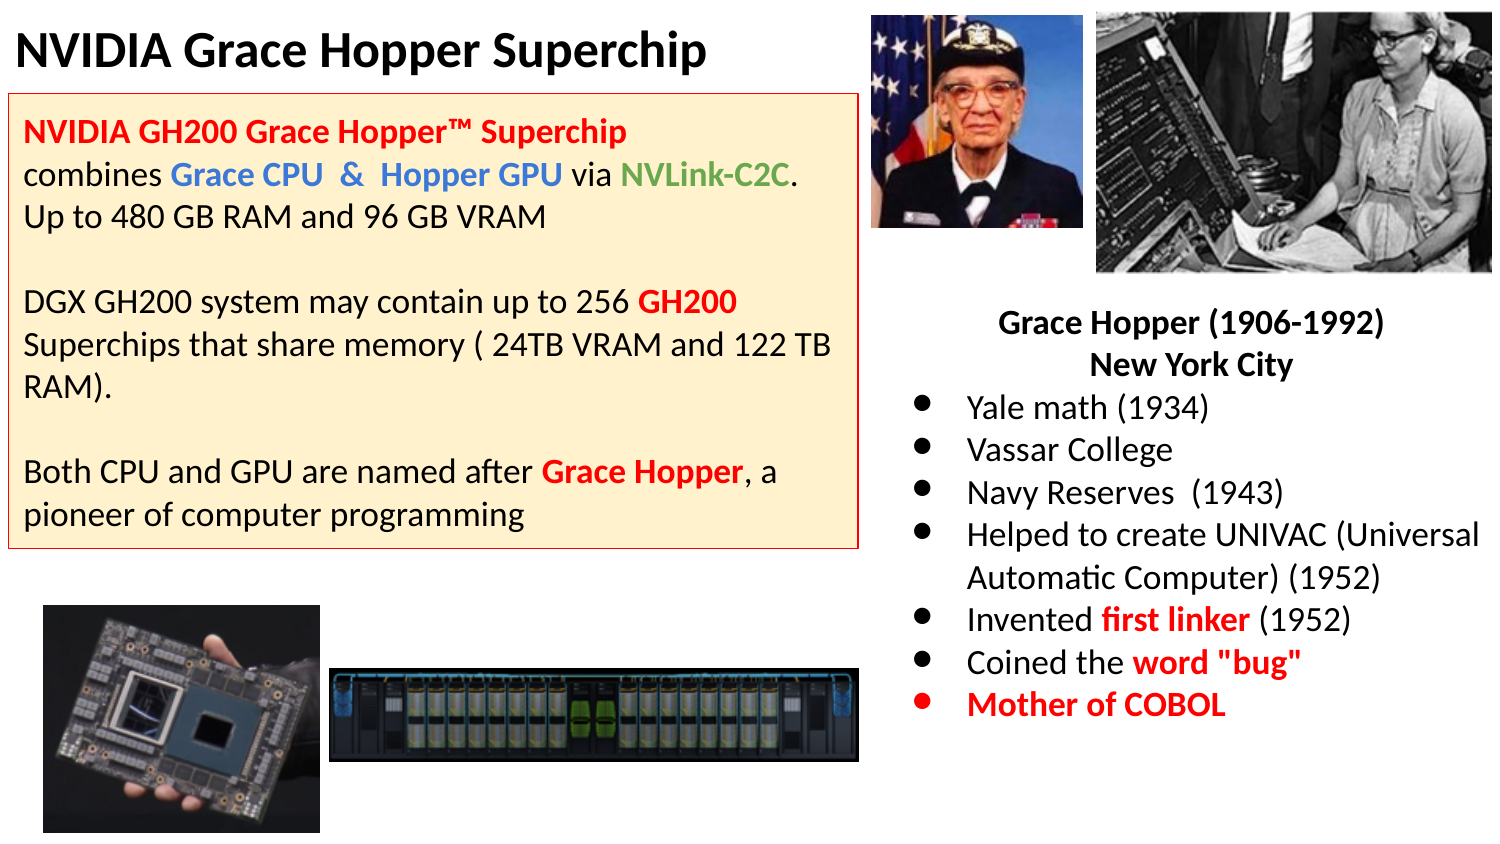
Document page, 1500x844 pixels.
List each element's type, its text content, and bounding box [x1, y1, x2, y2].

picture [43, 605, 320, 833]
text_box Grace Hopper (1906-1992) New York City Yale math (1934) Vassar College Navy Reserves (1943) Helped to create UNIVAC (Universal Automatic Computer) (1952) Invented first linker (1952) Coined the word "bug" Mother of COBOL [876, 283, 1500, 739]
text_box NVIDIA Grace Hopper Superchip [0, 0, 751, 93]
text_box NVIDIA GH200 Grace Hopper™ Superchip combines Grace CPU & Hopper GPU via NVLink-C2C. Up to 480 GB RAM and 96 GB VRAM DGX GH200 system may contain up to 256 GH200 Superchips that share memory ( 24TB VRAM and 122 TB RAM). Both CPU and GPU are named after Grace Hopper, a pioneer of computer programming [8, 93, 858, 549]
picture [871, 15, 1084, 228]
picture [1096, 11, 1492, 274]
picture [329, 668, 859, 762]
